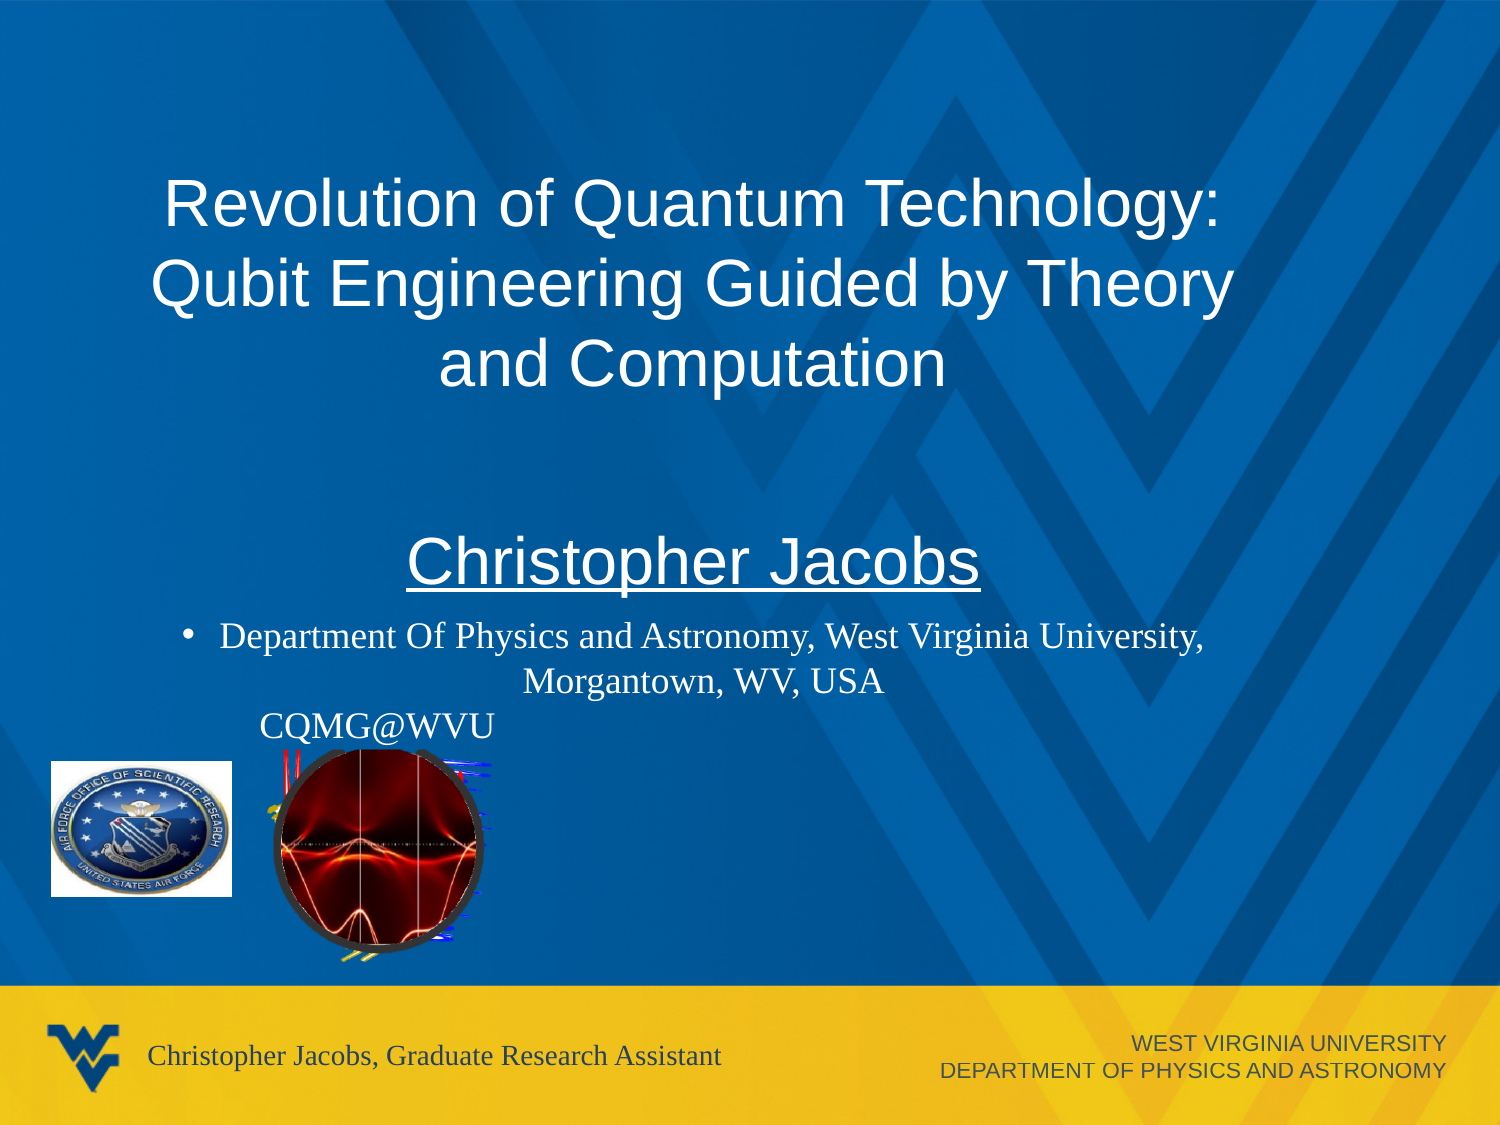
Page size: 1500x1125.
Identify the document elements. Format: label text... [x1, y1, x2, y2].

picture [0, 0, 1500, 1125]
title Revolution of Quantum Technology: Qubit Engineering Guided by Theory and Computation [112, 159, 1275, 401]
text_box CQMG@WVU [244, 693, 511, 722]
subtitle Christopher Jacobs Department Of Physics and Astronomy, West Virginia University, Morgantown, WV, USA [168, 517, 1219, 806]
